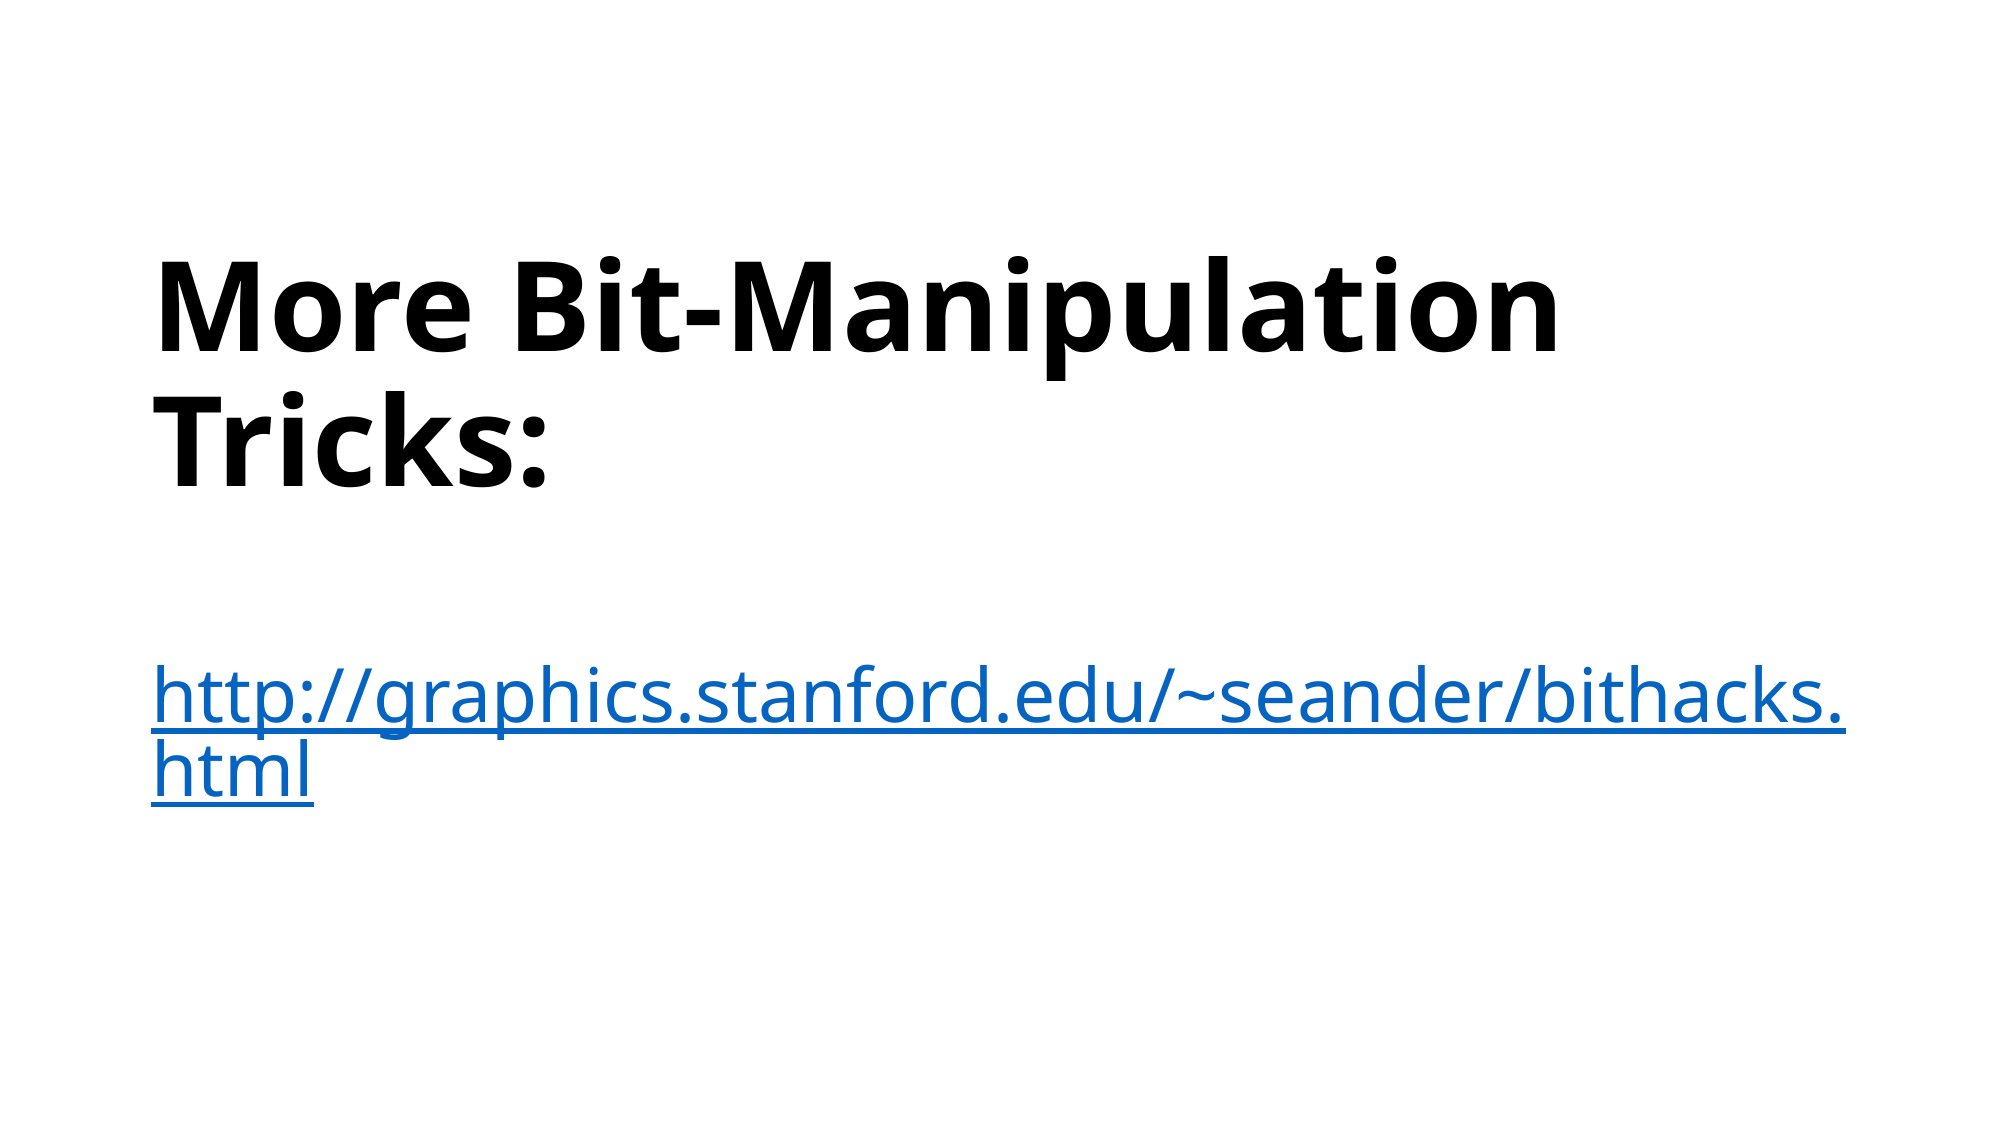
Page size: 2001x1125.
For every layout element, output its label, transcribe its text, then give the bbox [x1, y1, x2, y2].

title More Bit-Manipulation Tricks: http://graphics.stanford.edu/~seander/bithacks.html [136, 280, 1862, 749]
